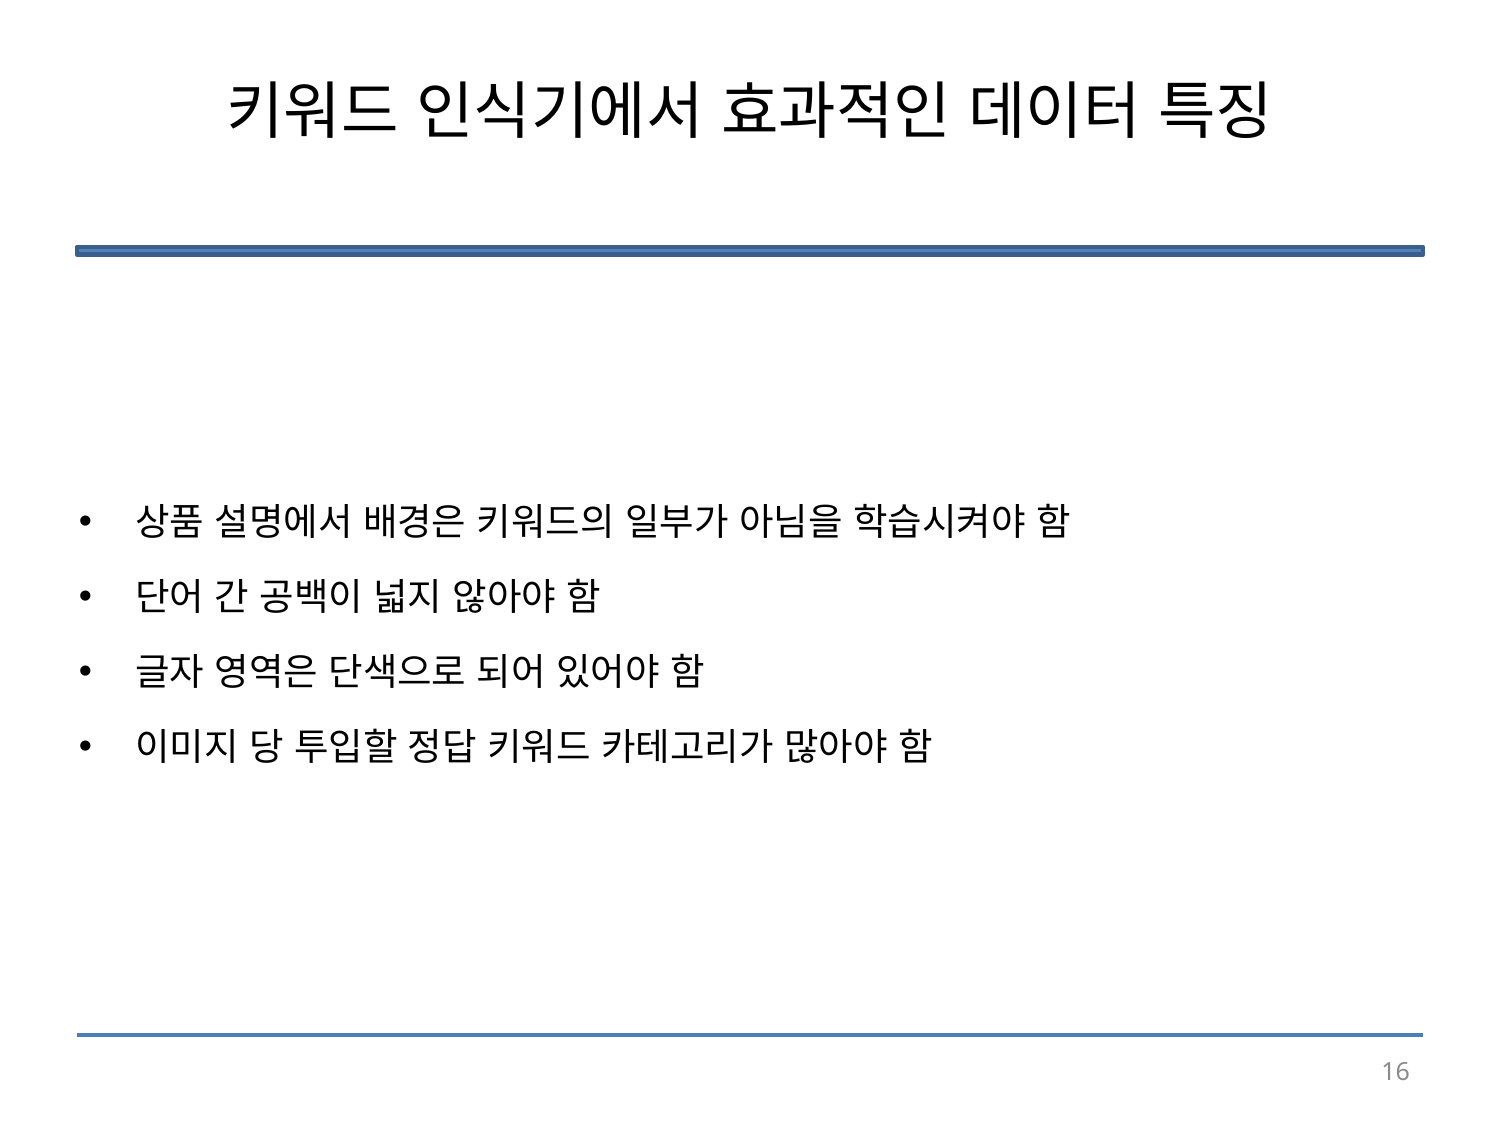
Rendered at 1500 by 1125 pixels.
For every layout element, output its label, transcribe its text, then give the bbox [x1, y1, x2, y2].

slide_number 16 [1074, 1042, 1425, 1103]
list 상품 설명에서 배경은 키워드의 일부가 아님을 학습시켜야 함 단어 간 공백이 넓지 않아야 함 글자 영역은 단색으로 되어 있어야 함 이미지 당 투입할 정답 키워드 카테고리가 많아야 함 [64, 456, 1436, 787]
title 키워드 인식기에서 효과적인 데이터 특징 [75, 45, 1425, 173]
